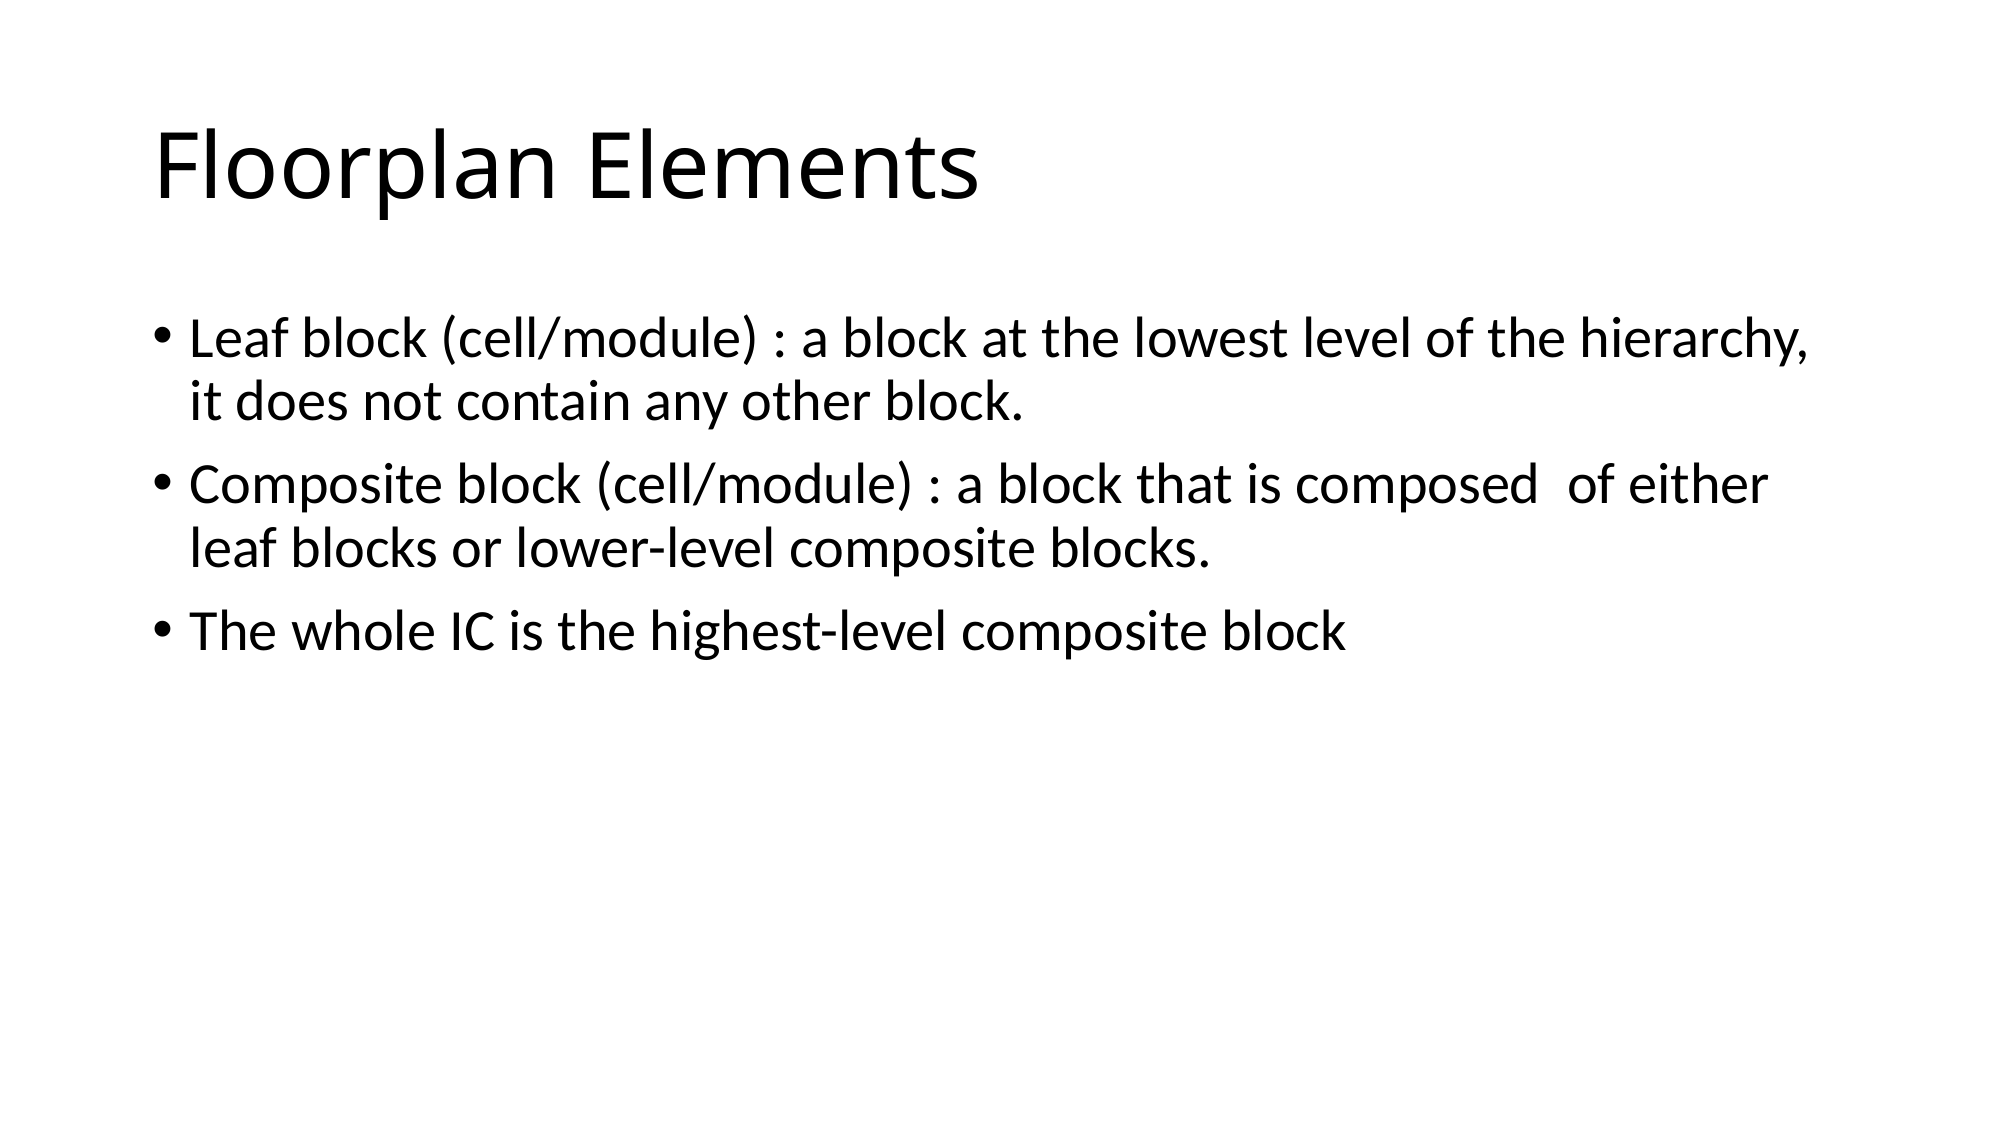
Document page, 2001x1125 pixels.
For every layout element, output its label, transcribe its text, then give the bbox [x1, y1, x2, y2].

list Leaf block (cell/module) : a block at the lowest level of the hierarchy, it does not contain any other block. Composite block (cell/module) : a block that is composed of either leaf blocks or lower-level composite blocks. The whole IC is the highest-level composite block [137, 299, 1863, 1014]
title Floorplan Elements [137, 59, 1863, 278]
